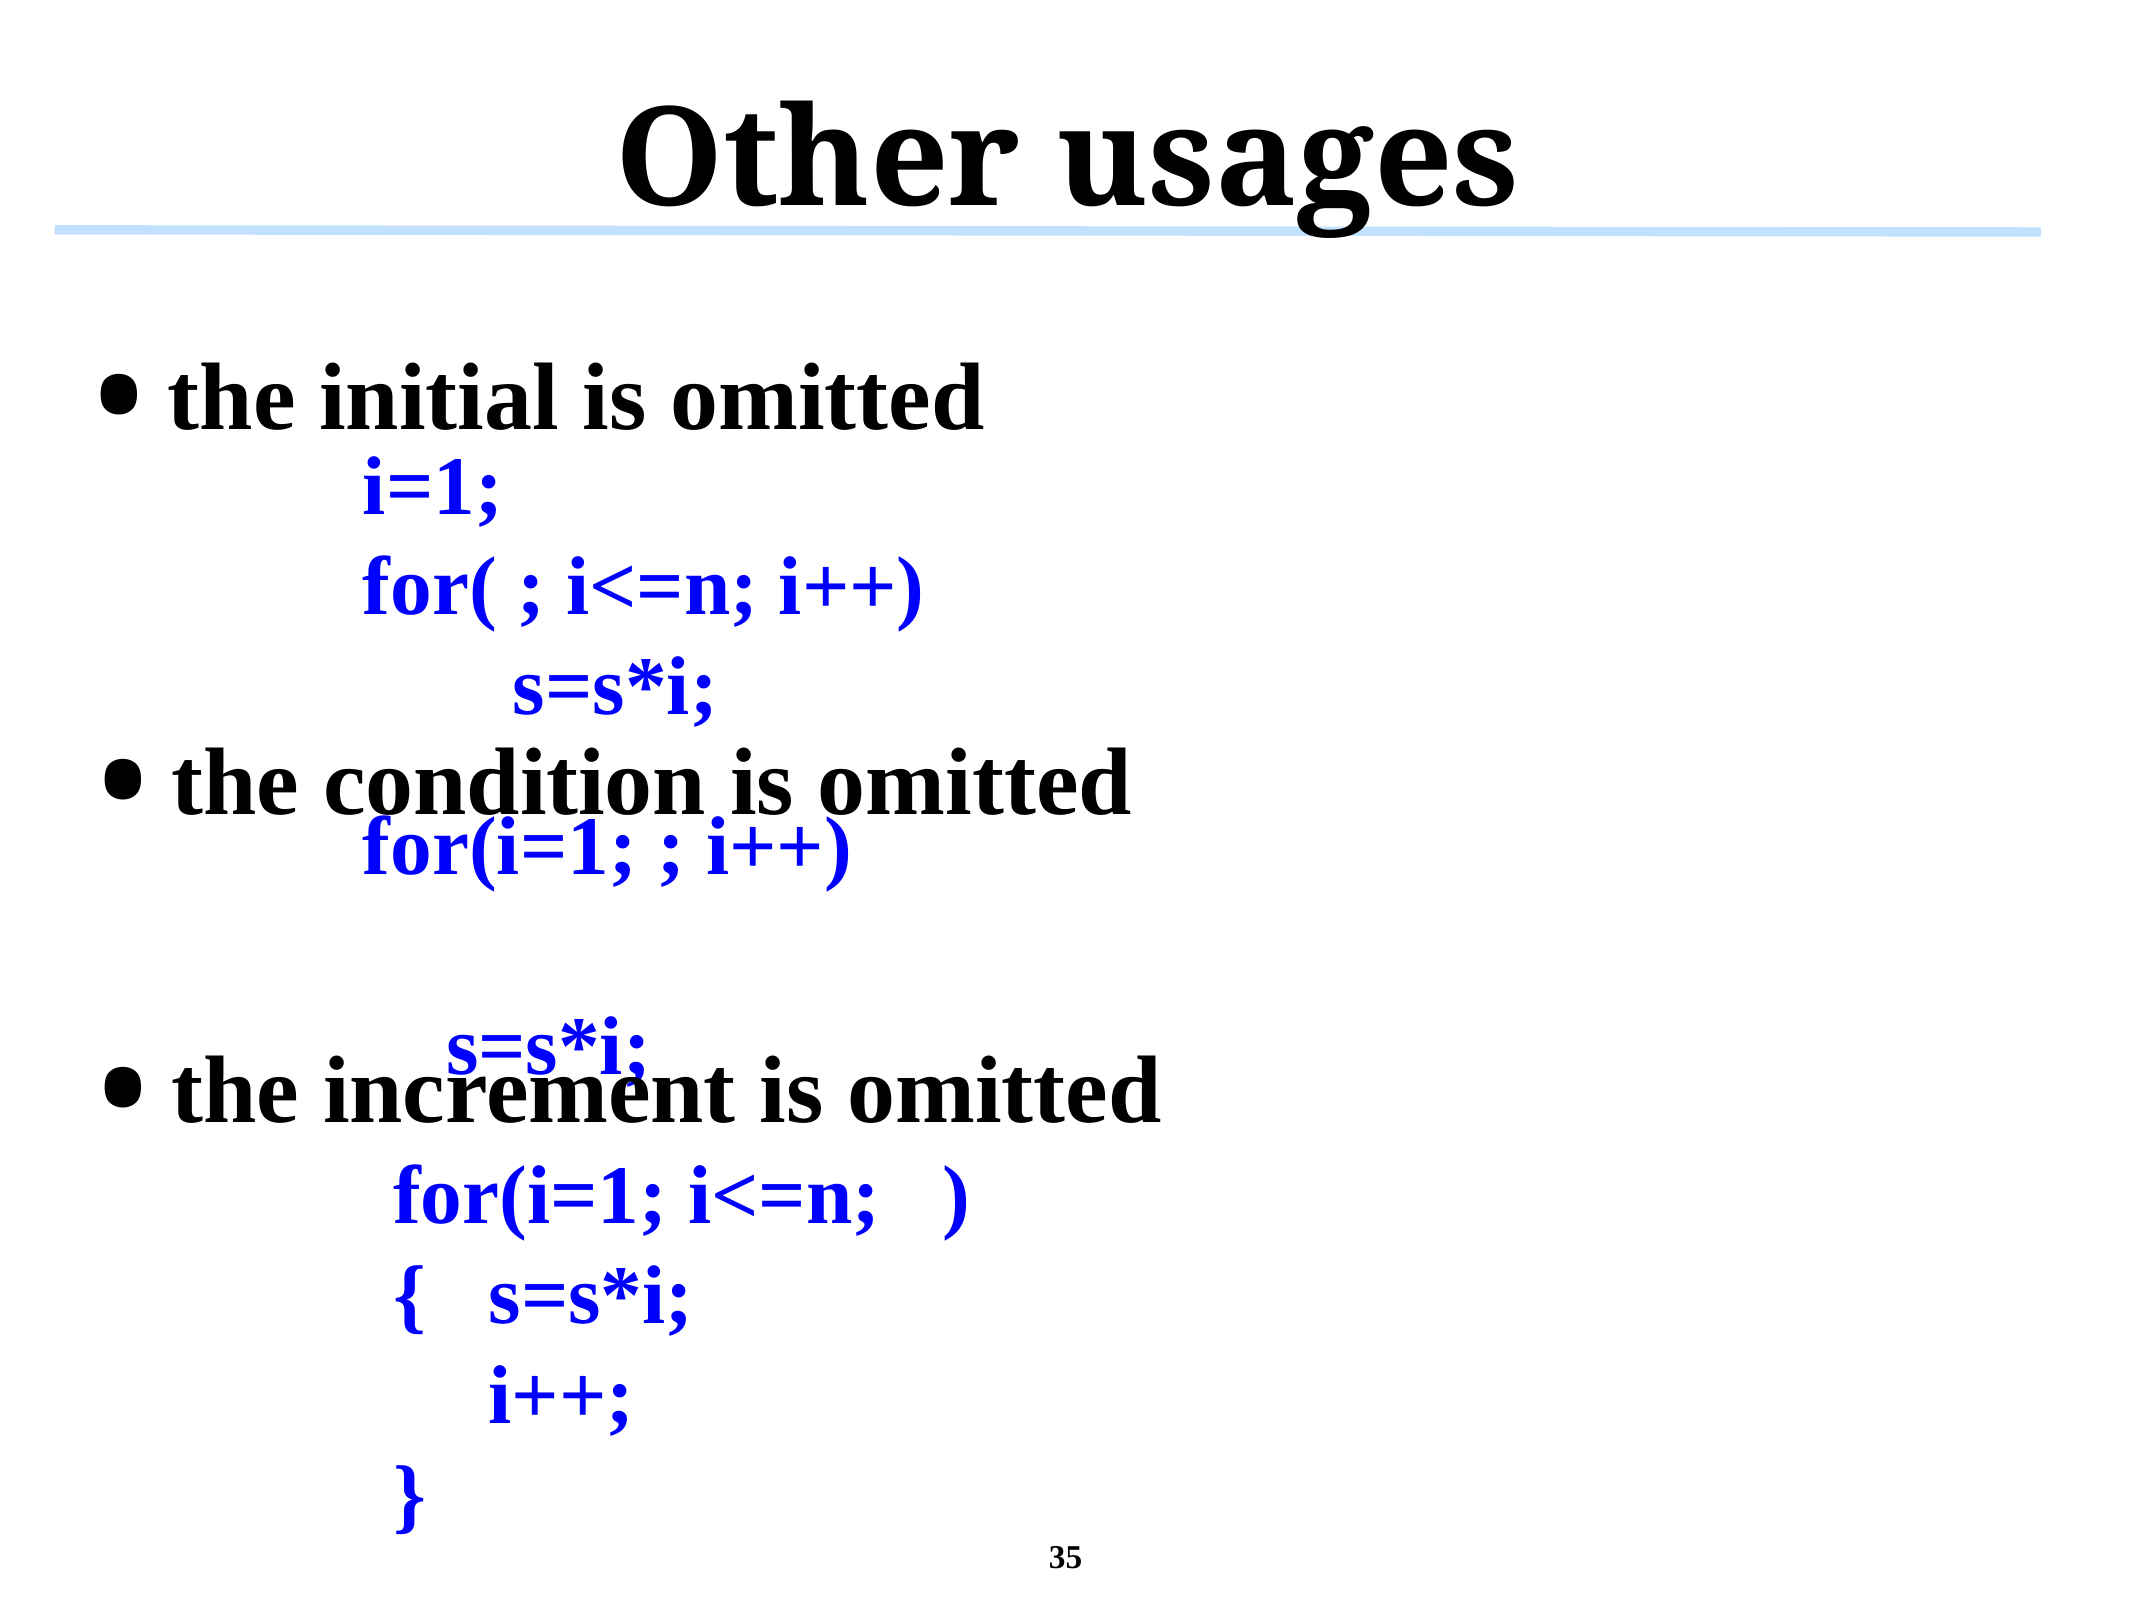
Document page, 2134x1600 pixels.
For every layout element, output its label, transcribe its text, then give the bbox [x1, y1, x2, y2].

list the initial is omitted [38, 319, 2097, 463]
text_box the increment is omitted [42, 1013, 2134, 1156]
slide_number 35 [1041, 1548, 1091, 1582]
text_box for(i=1; i<=n; ) { s=s*i; i++; } [323, 1133, 1251, 1548]
text_box for(i=1; ; i++) s=s*i; [198, 783, 899, 1013]
title Other usages [1, 7, 2134, 259]
text_box i=1; for( ; i<=n; i++) s=s*i; [198, 423, 1042, 705]
text_box the condition is omitted [42, 705, 2134, 847]
